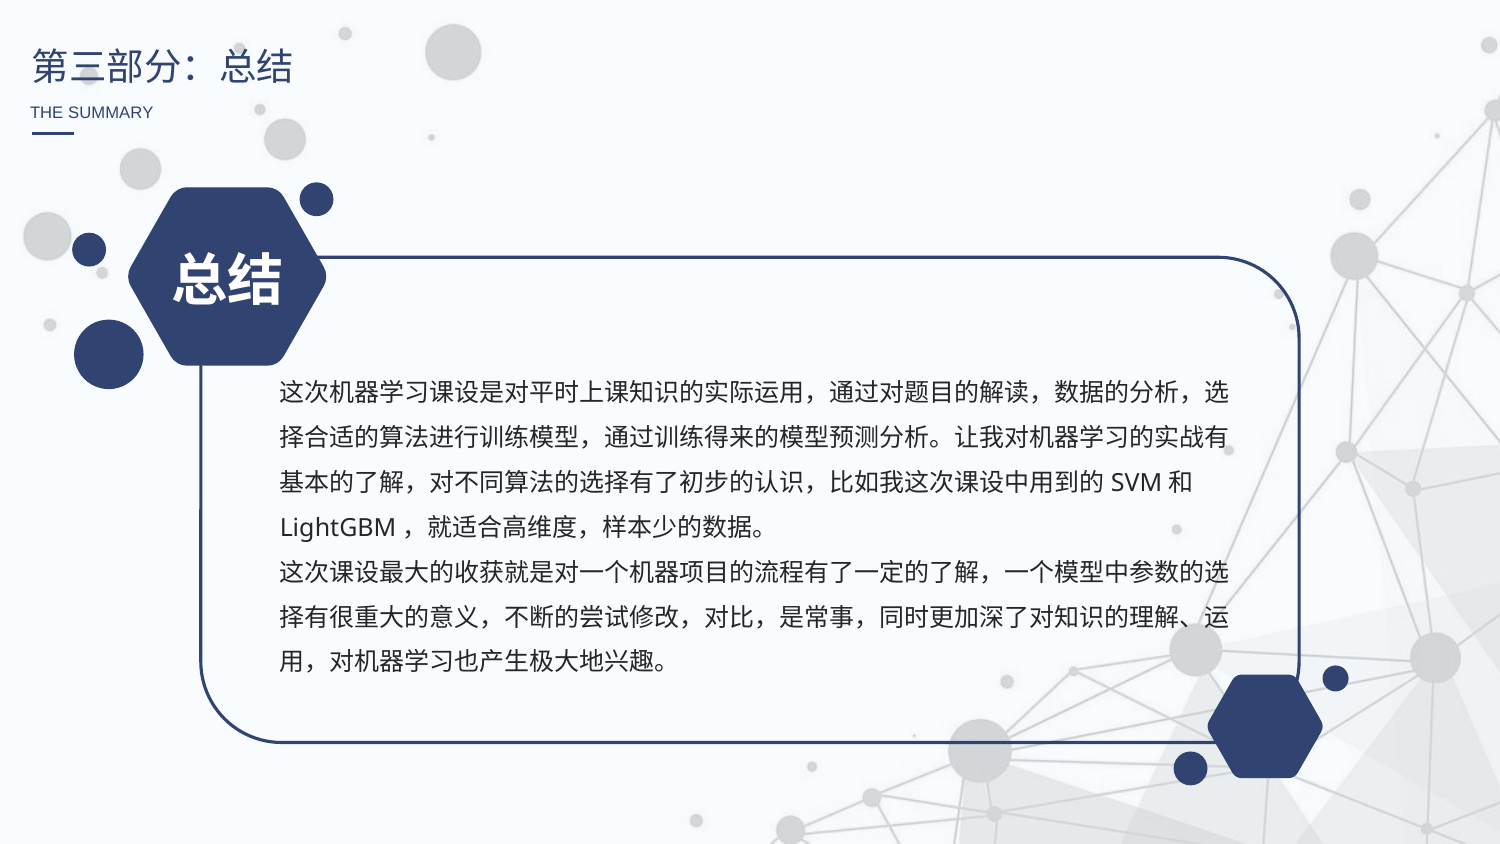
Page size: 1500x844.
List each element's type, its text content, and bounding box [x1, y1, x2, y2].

text_box [1322, 665, 1349, 692]
text_box [74, 319, 142, 390]
text_box [72, 232, 107, 267]
text_box [199, 366, 1229, 744]
text_box [327, 256, 1301, 680]
text_box [1207, 674, 1323, 779]
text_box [128, 187, 327, 366]
text_box [304, 182, 334, 213]
text_box 第三部分：总结 [16, 35, 310, 95]
text_box [1173, 751, 1208, 786]
text_box 这次机器学习课设是对平时上课知识的实际运用，通过对题目的解读，数据的分析，选择合适的算法进行训练模型，通过训练得来的模型预测分析。让我对机器学习的实战有基本的了解，对不同算法的选择有了初步的认识，比如我这次课设中用到的SVM和LightGBM，就适合高维度，样本少的数据。 这次课设最大的收获就是对一个机器项目的流程有了一定的了解，一个模型中参数的选择有很重大的意义，不断的尝试修改，对比，是常事，同时更加深了对知识的理解、运用，对机器学习也产生极大地兴趣。 [265, 354, 1266, 684]
text_box THE SUMMARY [15, 94, 169, 129]
